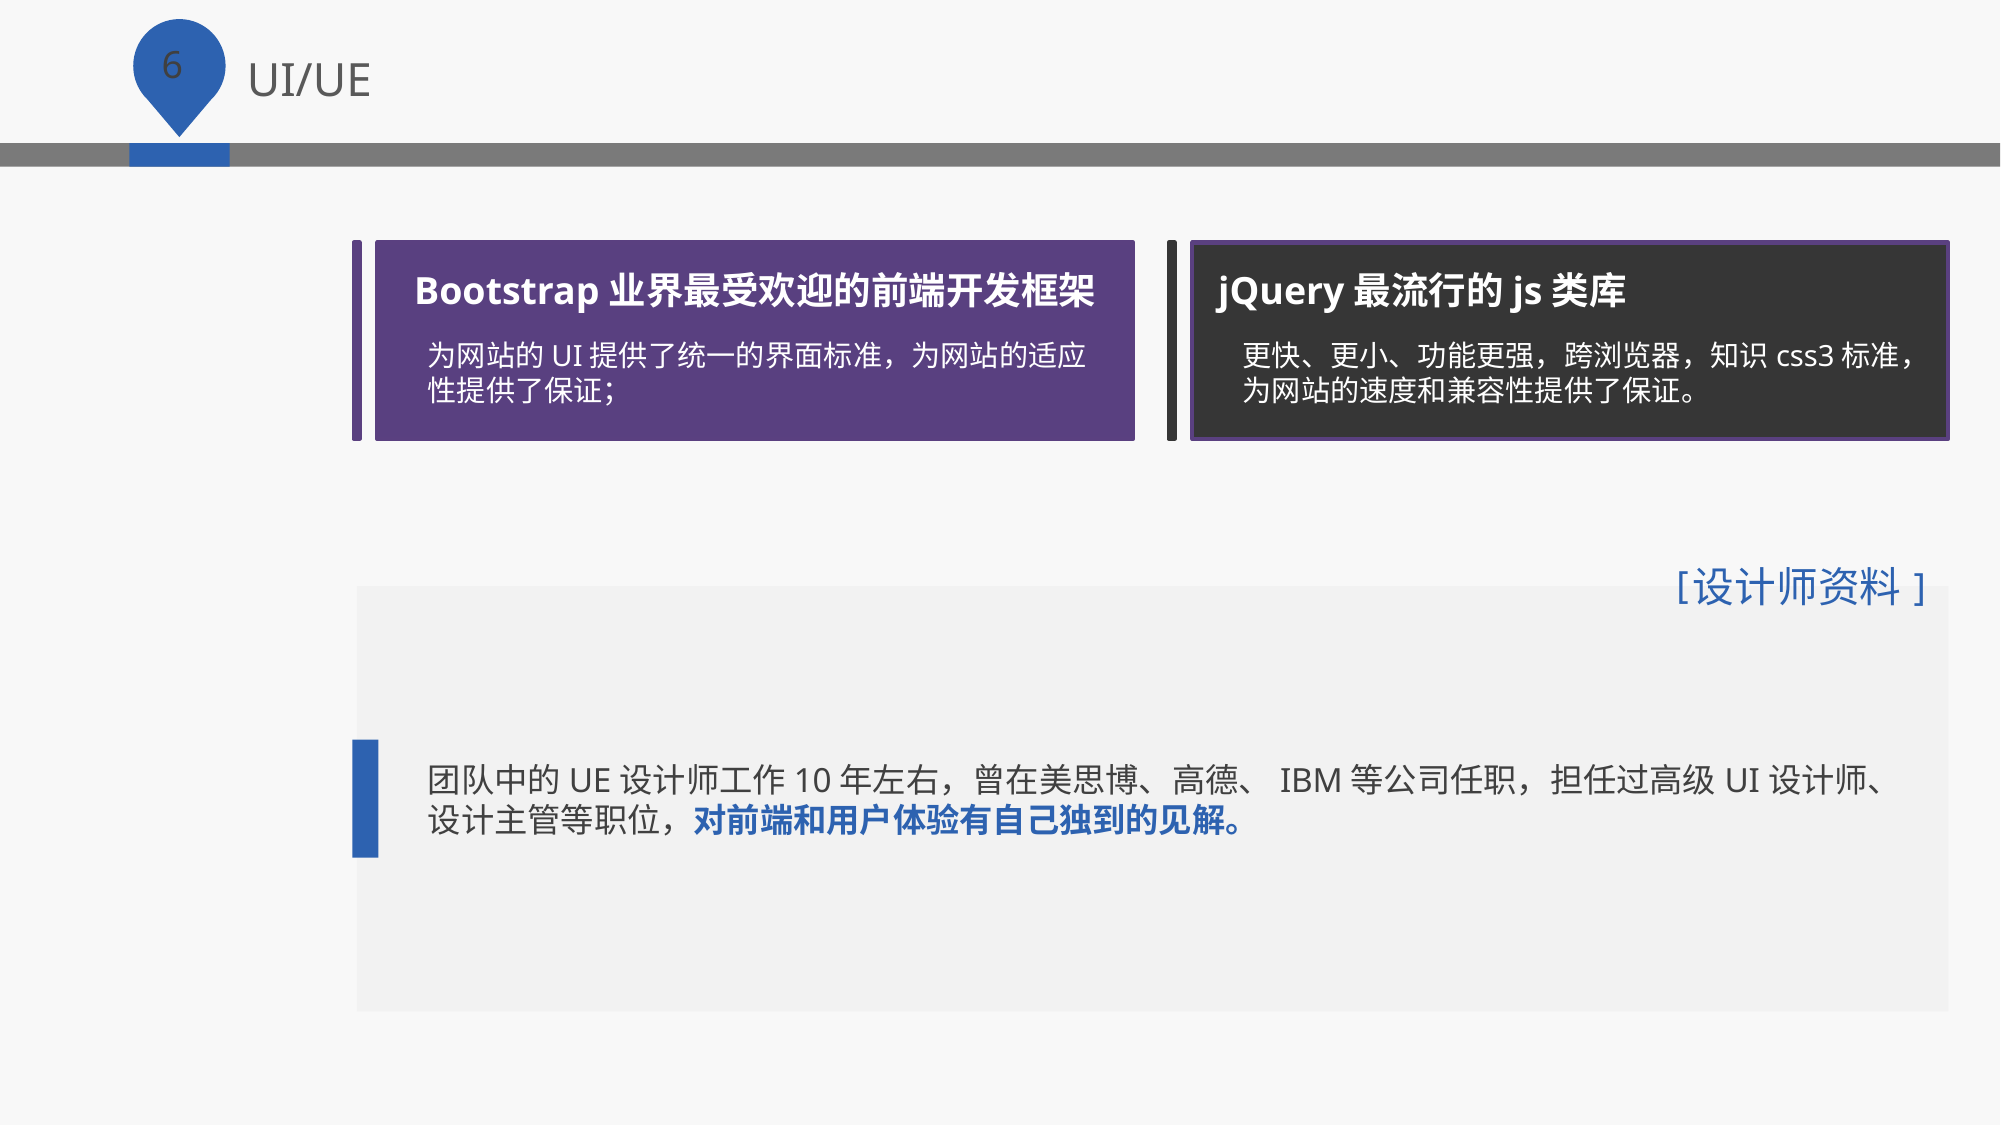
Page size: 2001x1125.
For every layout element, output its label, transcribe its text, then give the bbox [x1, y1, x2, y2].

text_box UI/UE [232, 42, 1107, 113]
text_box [1168, 242, 1949, 440]
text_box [1543, 553, 2000, 620]
text_box 团队中的UE设计师工作10年左右，曾在美思博、高德、IBM等公司任职，担任过高级UI设计师、设计主管等职位，对前端和用户体验有自己独到的见解。 [355, 584, 1950, 1013]
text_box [353, 242, 1134, 440]
text_box [350, 738, 381, 860]
